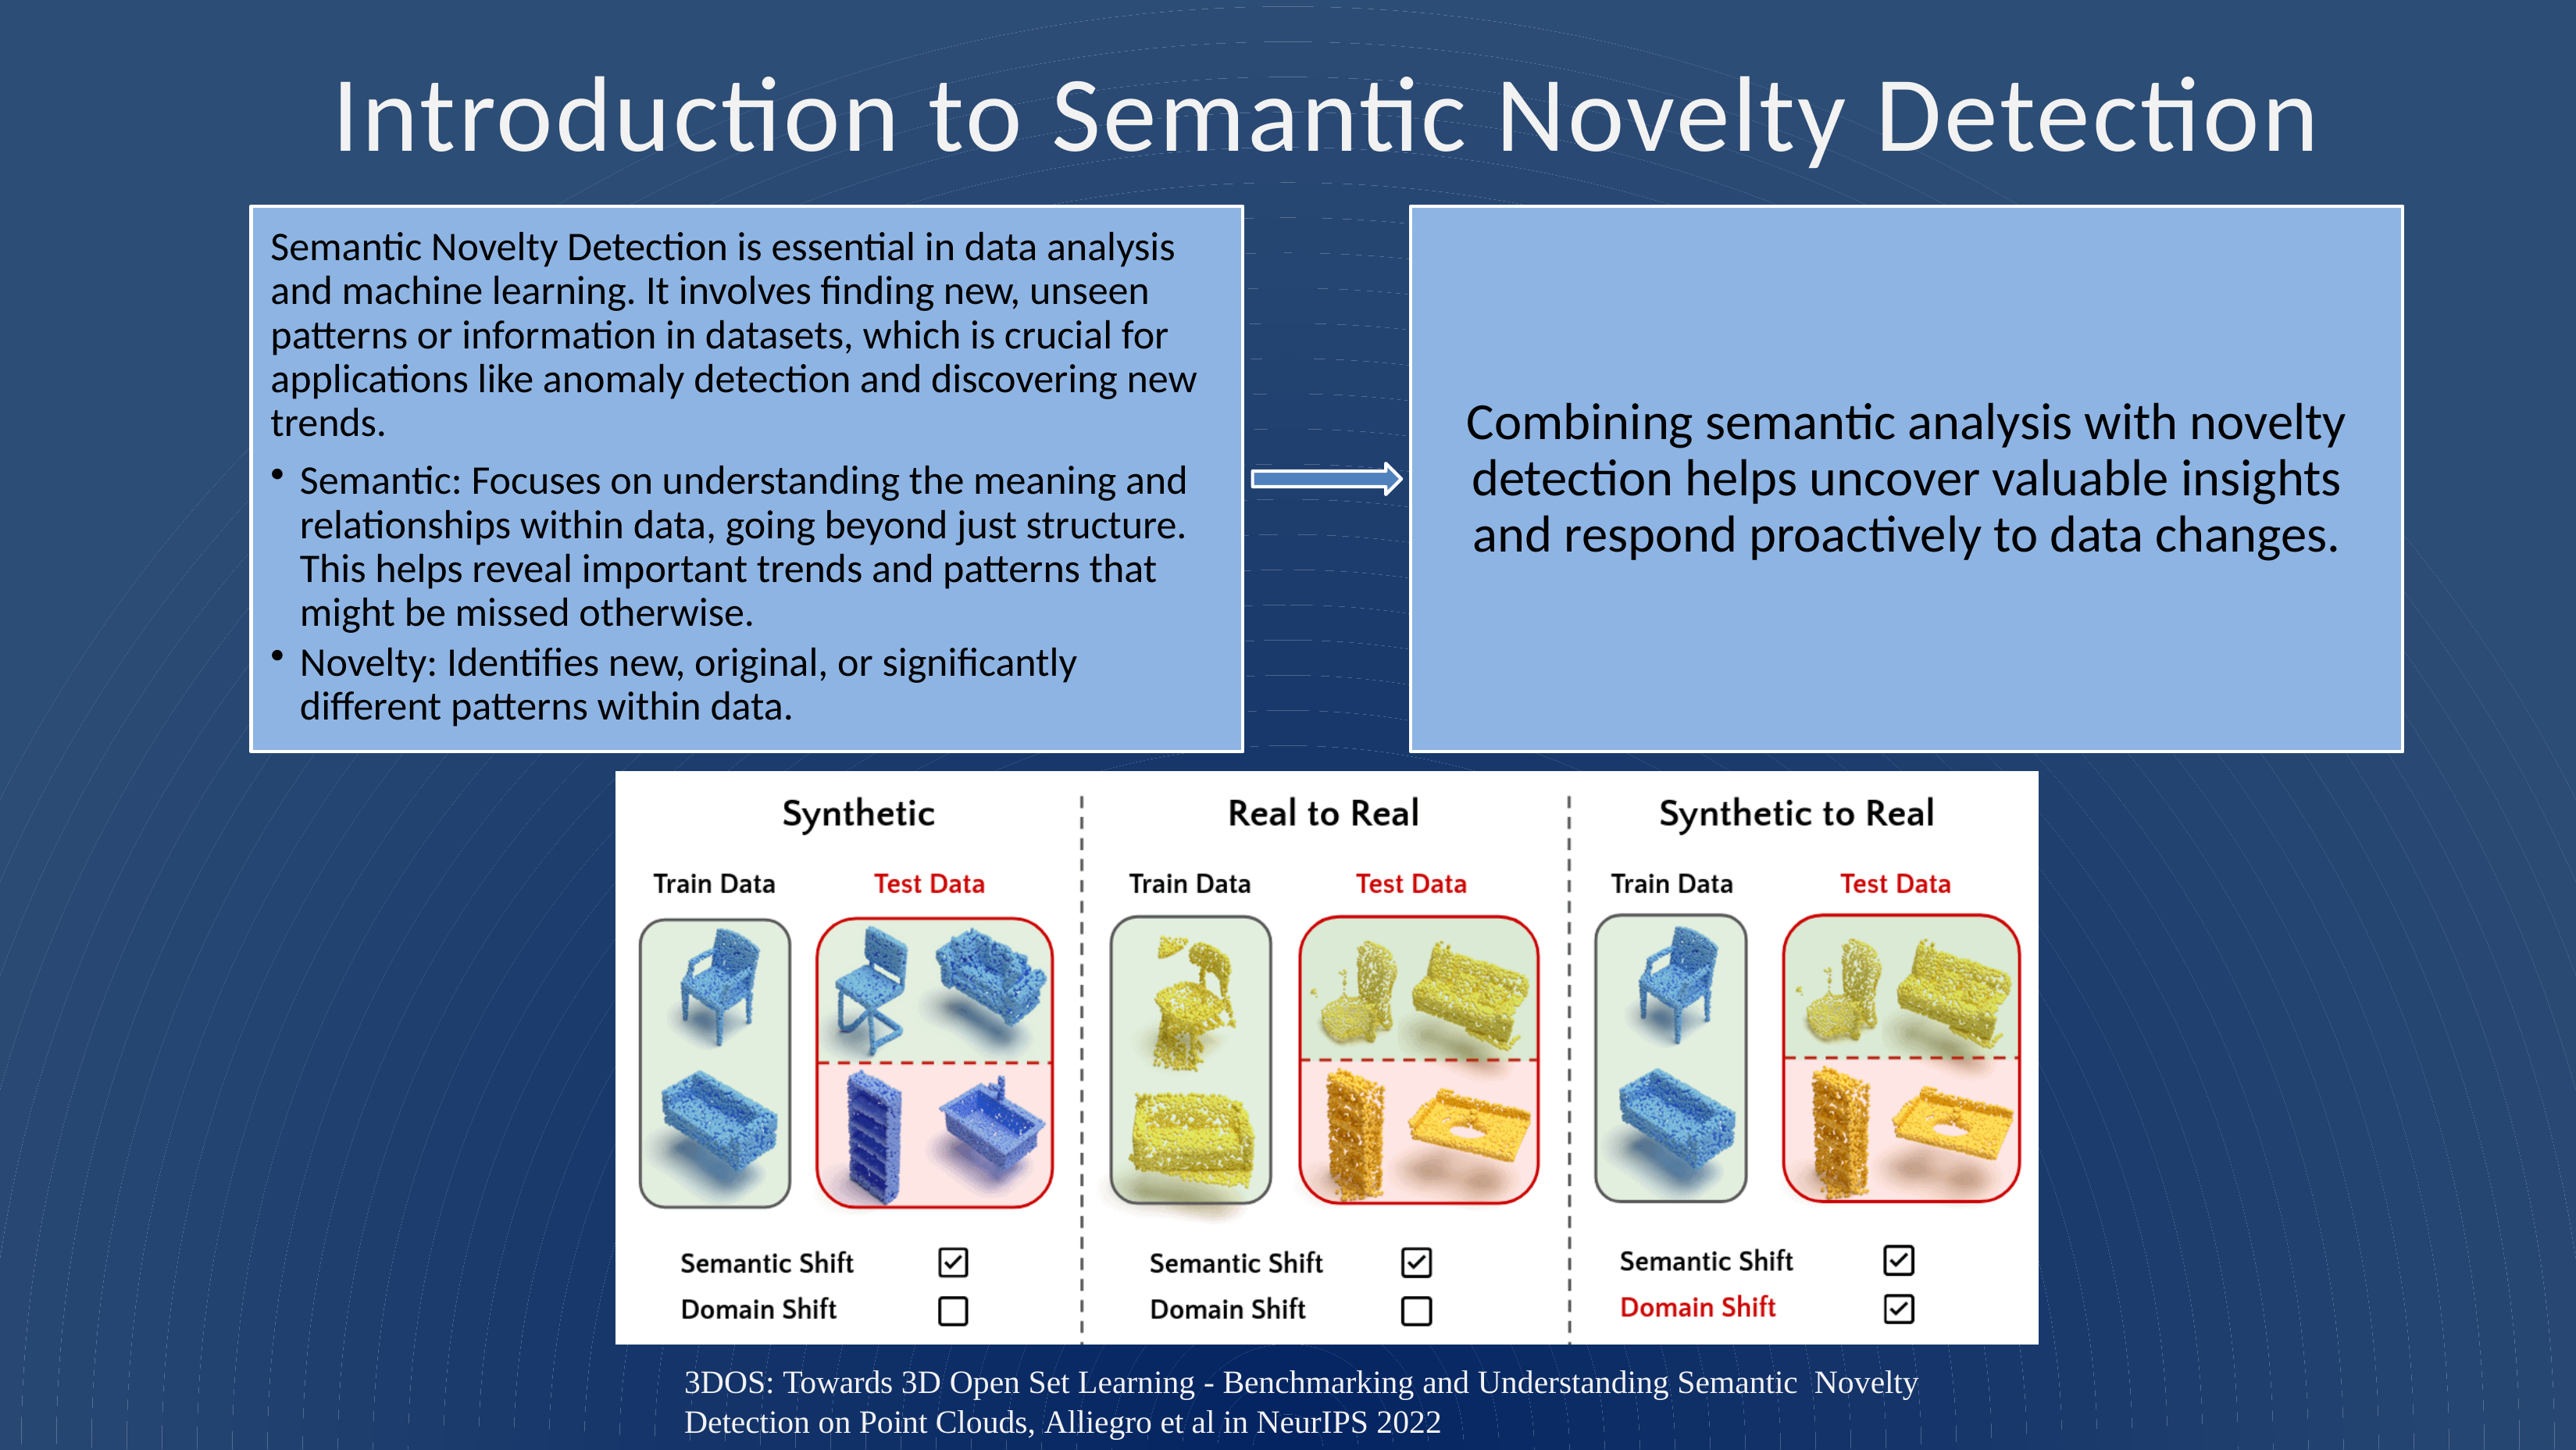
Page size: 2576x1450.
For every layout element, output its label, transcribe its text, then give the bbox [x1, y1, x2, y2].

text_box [249, 205, 2405, 752]
picture [615, 771, 2039, 1345]
text_box 3DOS: Towards 3D Open Set Learning - Benchmarking and Understanding Semantic Novelty Detection on Point Clouds, Alliegro et al in NeurIPS 2022 [682, 1359, 1971, 1440]
title Introduction to Semantic Novelty Detection [221, 41, 2433, 287]
